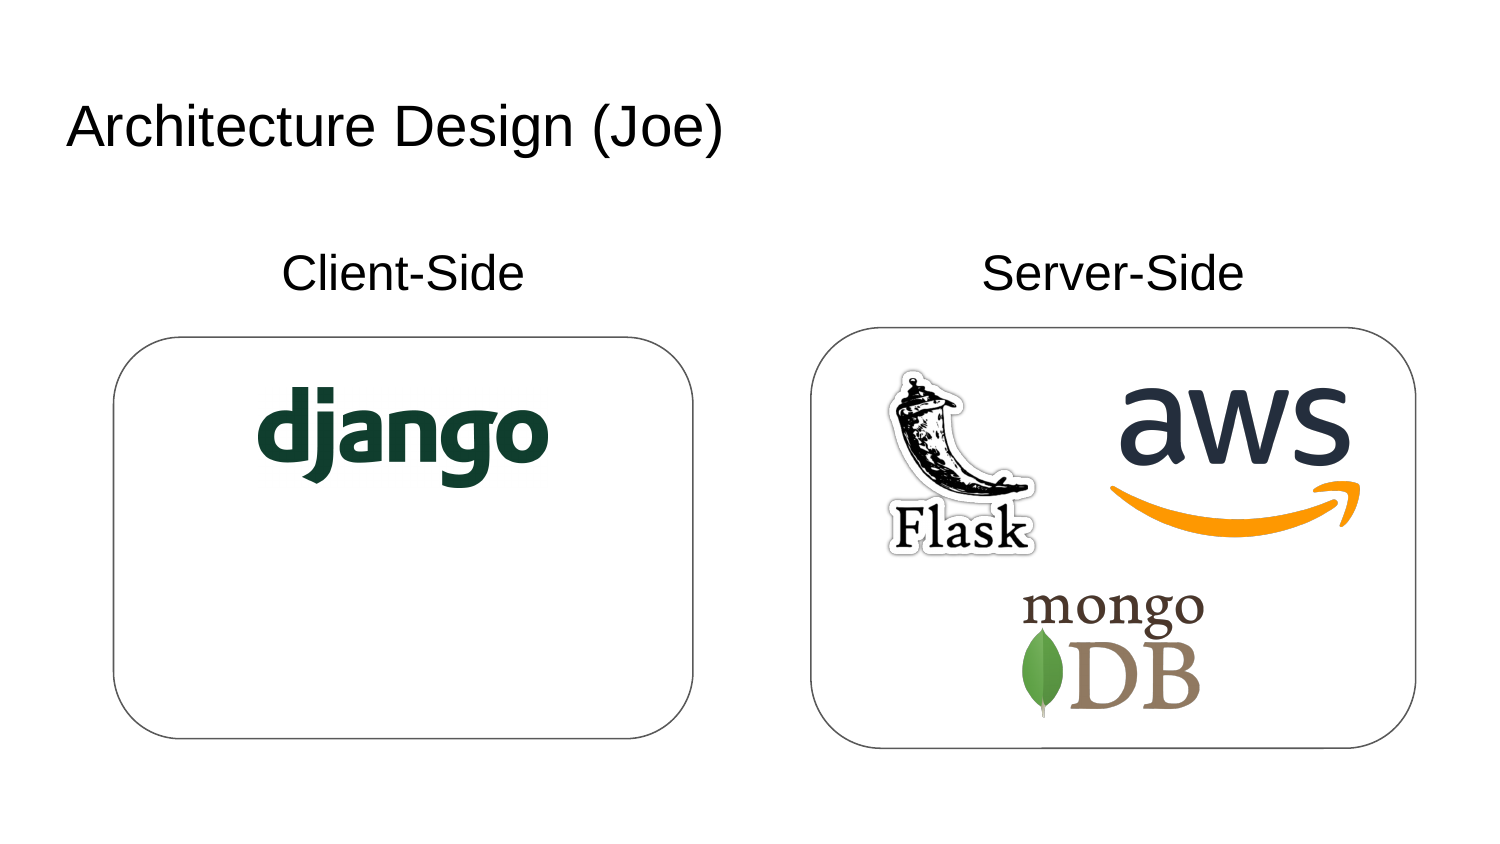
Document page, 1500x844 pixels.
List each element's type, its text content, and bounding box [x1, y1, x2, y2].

title Architecture Design (Joe) [51, 72, 1449, 167]
text_box [810, 327, 1416, 749]
text_box [113, 337, 693, 739]
text_box Client-Side [225, 225, 581, 316]
picture [1109, 387, 1362, 538]
text_box Server-Side [935, 225, 1292, 316]
picture [858, 359, 1210, 739]
picture [258, 387, 549, 489]
